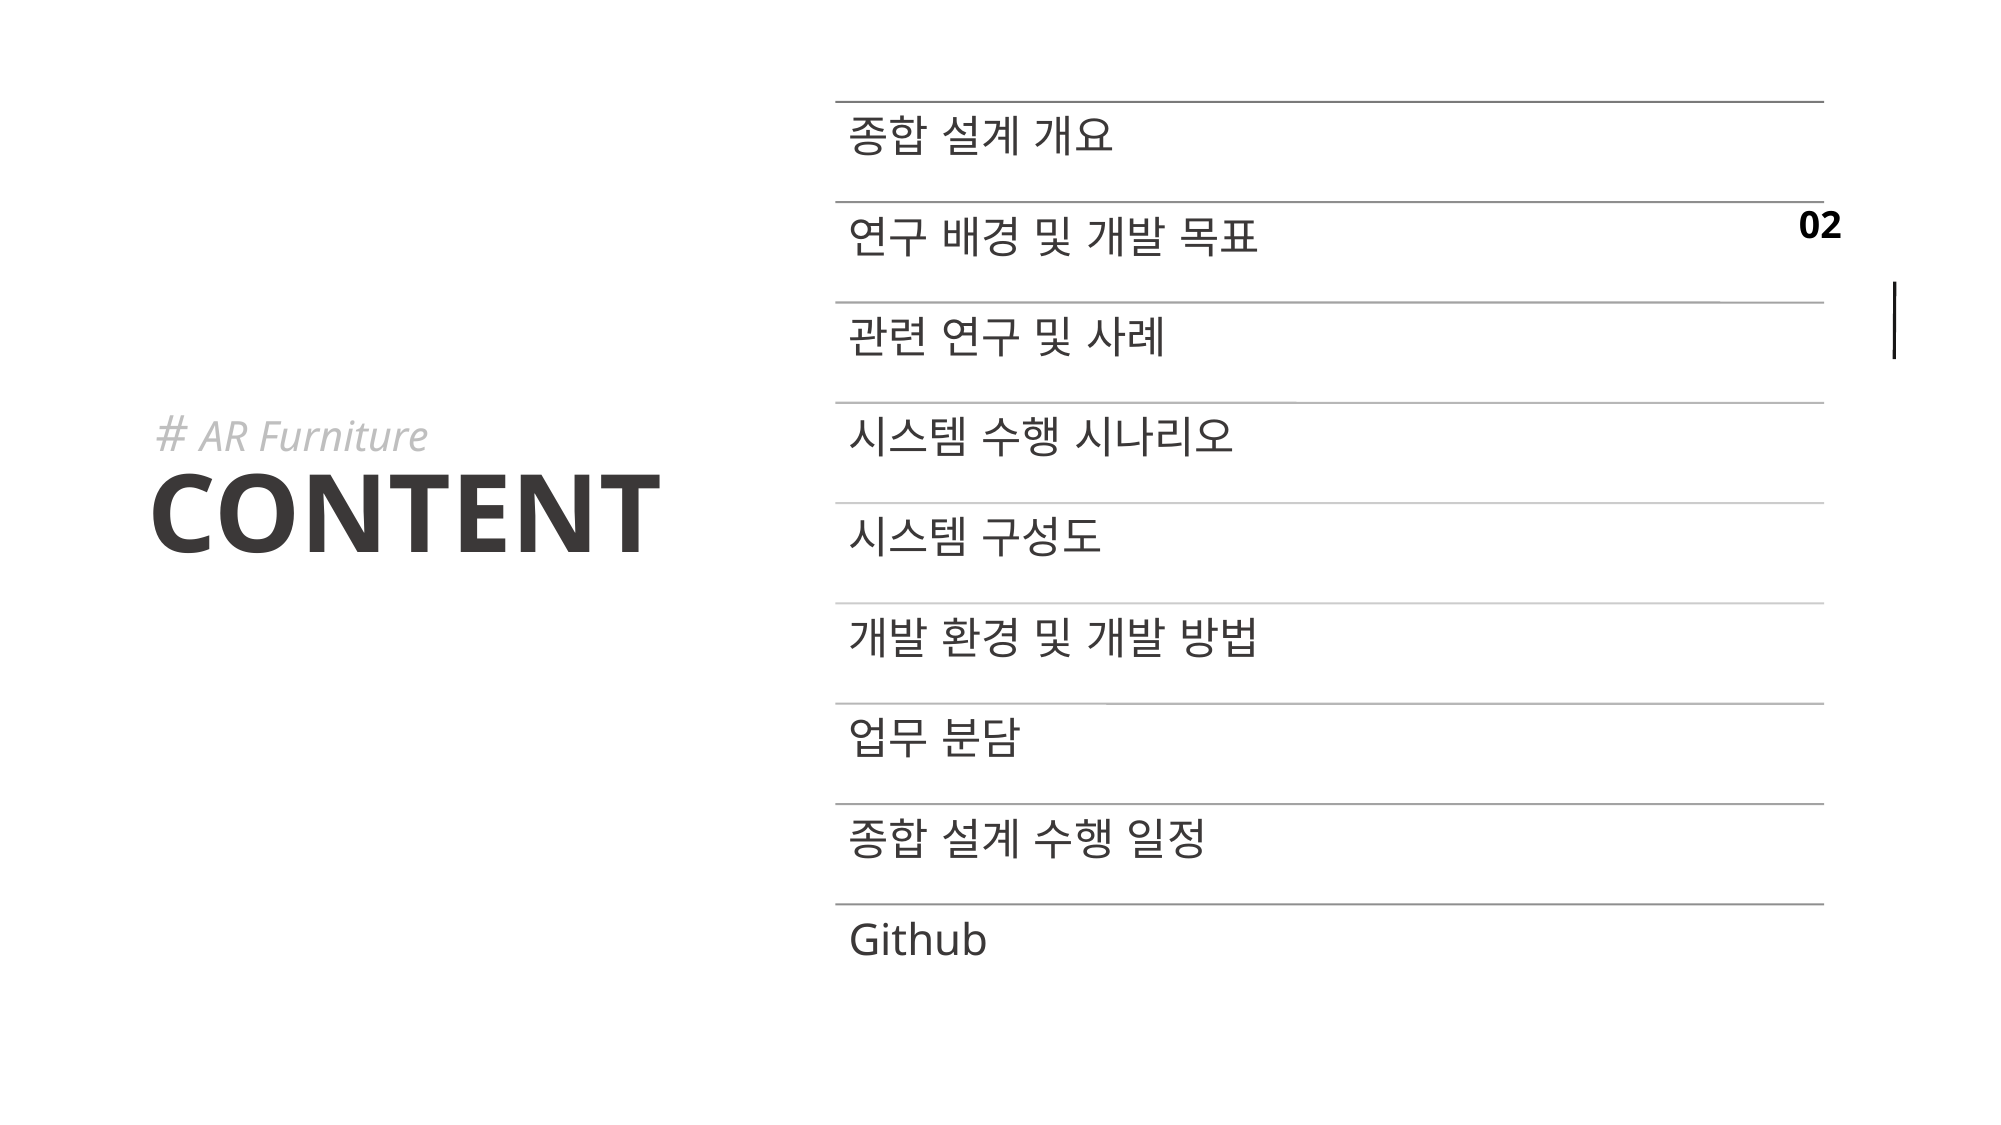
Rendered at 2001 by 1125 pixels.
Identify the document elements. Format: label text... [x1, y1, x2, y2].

text_box CONTENT [132, 451, 687, 1125]
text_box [835, 101, 1825, 1005]
text_box # AR Furniture [139, 416, 789, 478]
